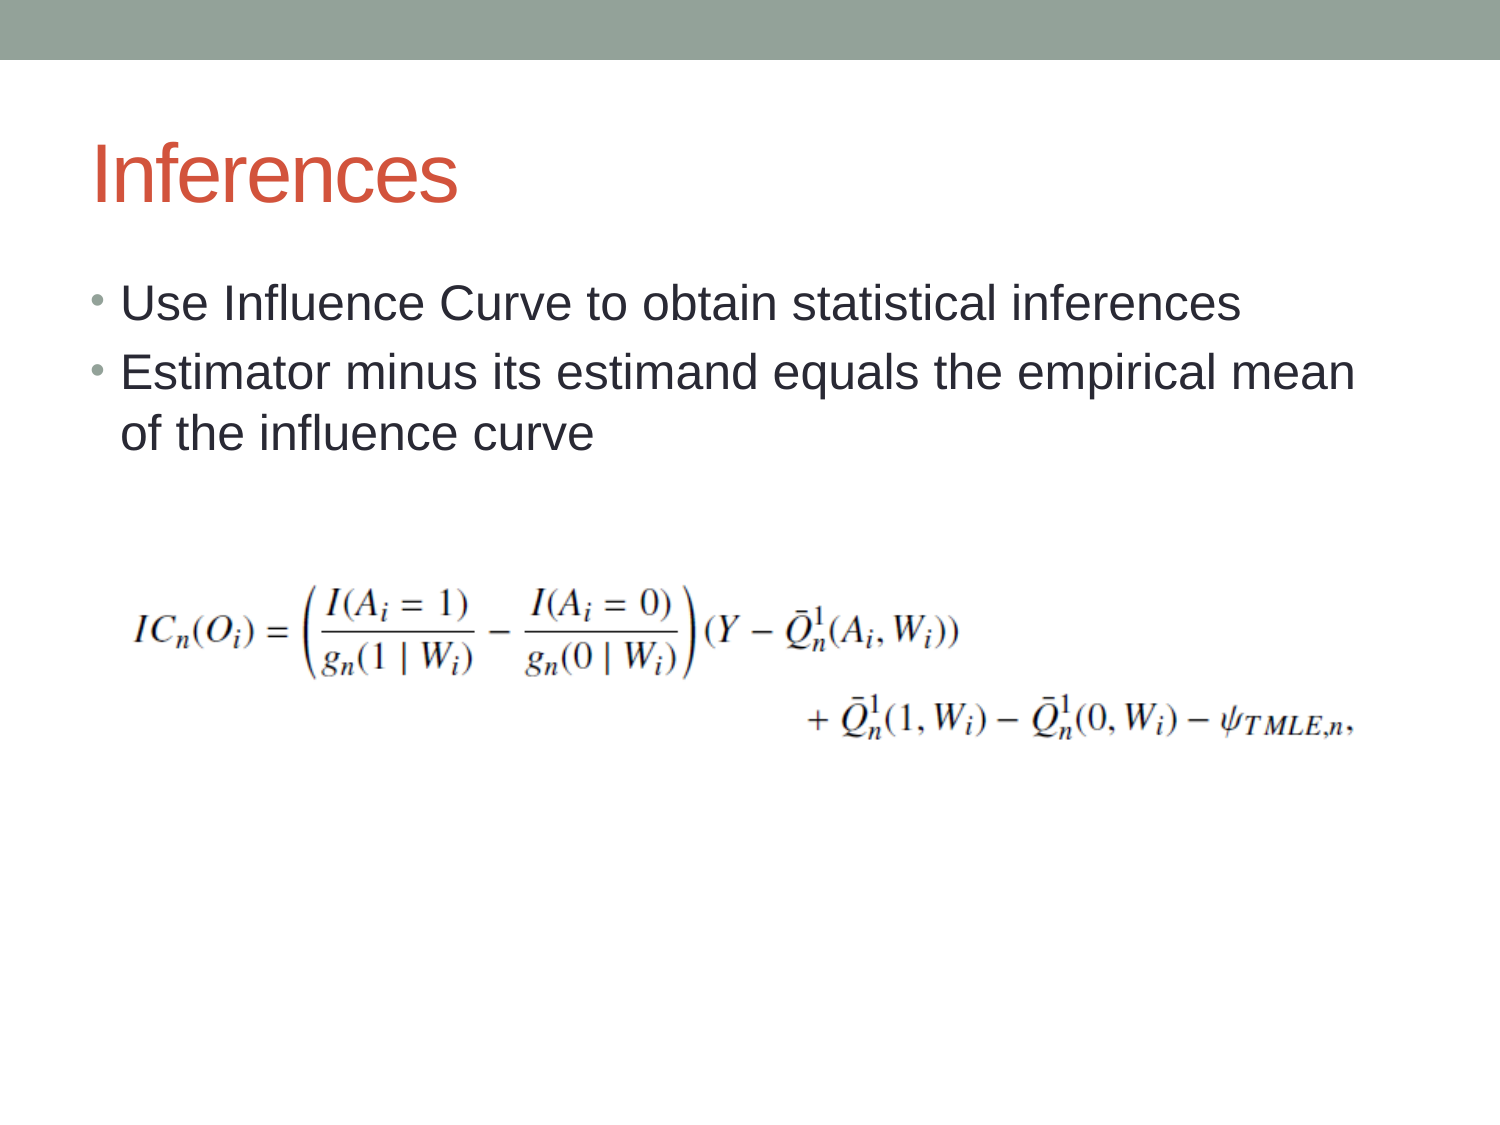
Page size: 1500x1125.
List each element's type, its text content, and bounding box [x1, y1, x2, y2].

picture [119, 584, 1377, 754]
list Use Influence Curve to obtain statistical inferences Estimator minus its estimand equals the empirical mean of the influence curve [75, 262, 1425, 1063]
title Inferences [75, 87, 1425, 250]
